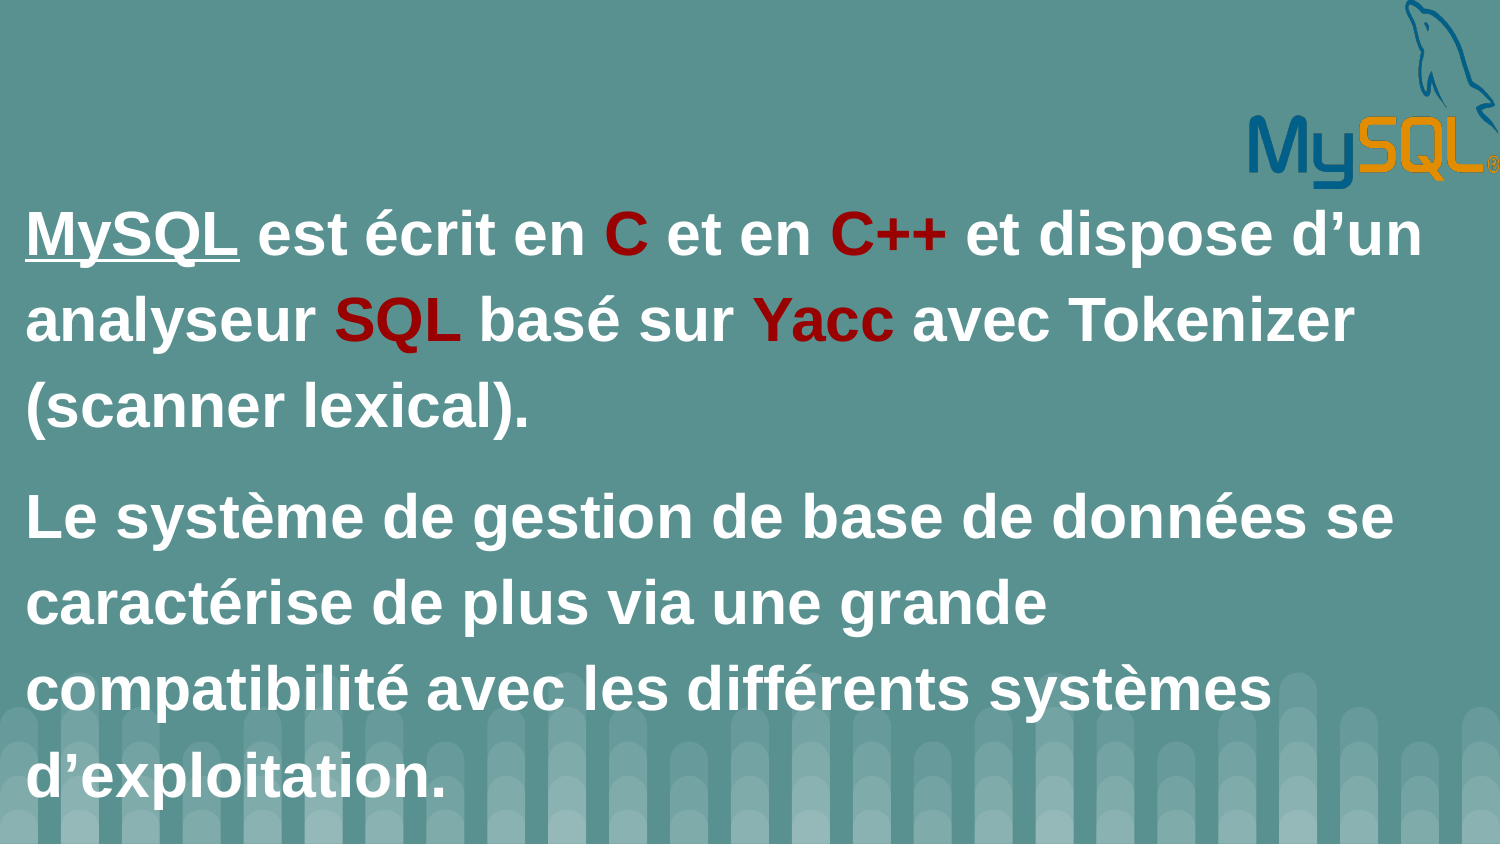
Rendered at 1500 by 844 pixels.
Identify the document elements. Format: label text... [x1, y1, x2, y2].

list MySQL est écrit en C et en C++ et dispose d’un analyseur SQL basé sur Yacc avec Tokenizer (scanner lexical). Le système de gestion de base de données se caractérise de plus via une grande compatibilité avec les différents systèmes d’exploitation. [10, 166, 1452, 777]
picture [1249, 0, 1500, 190]
